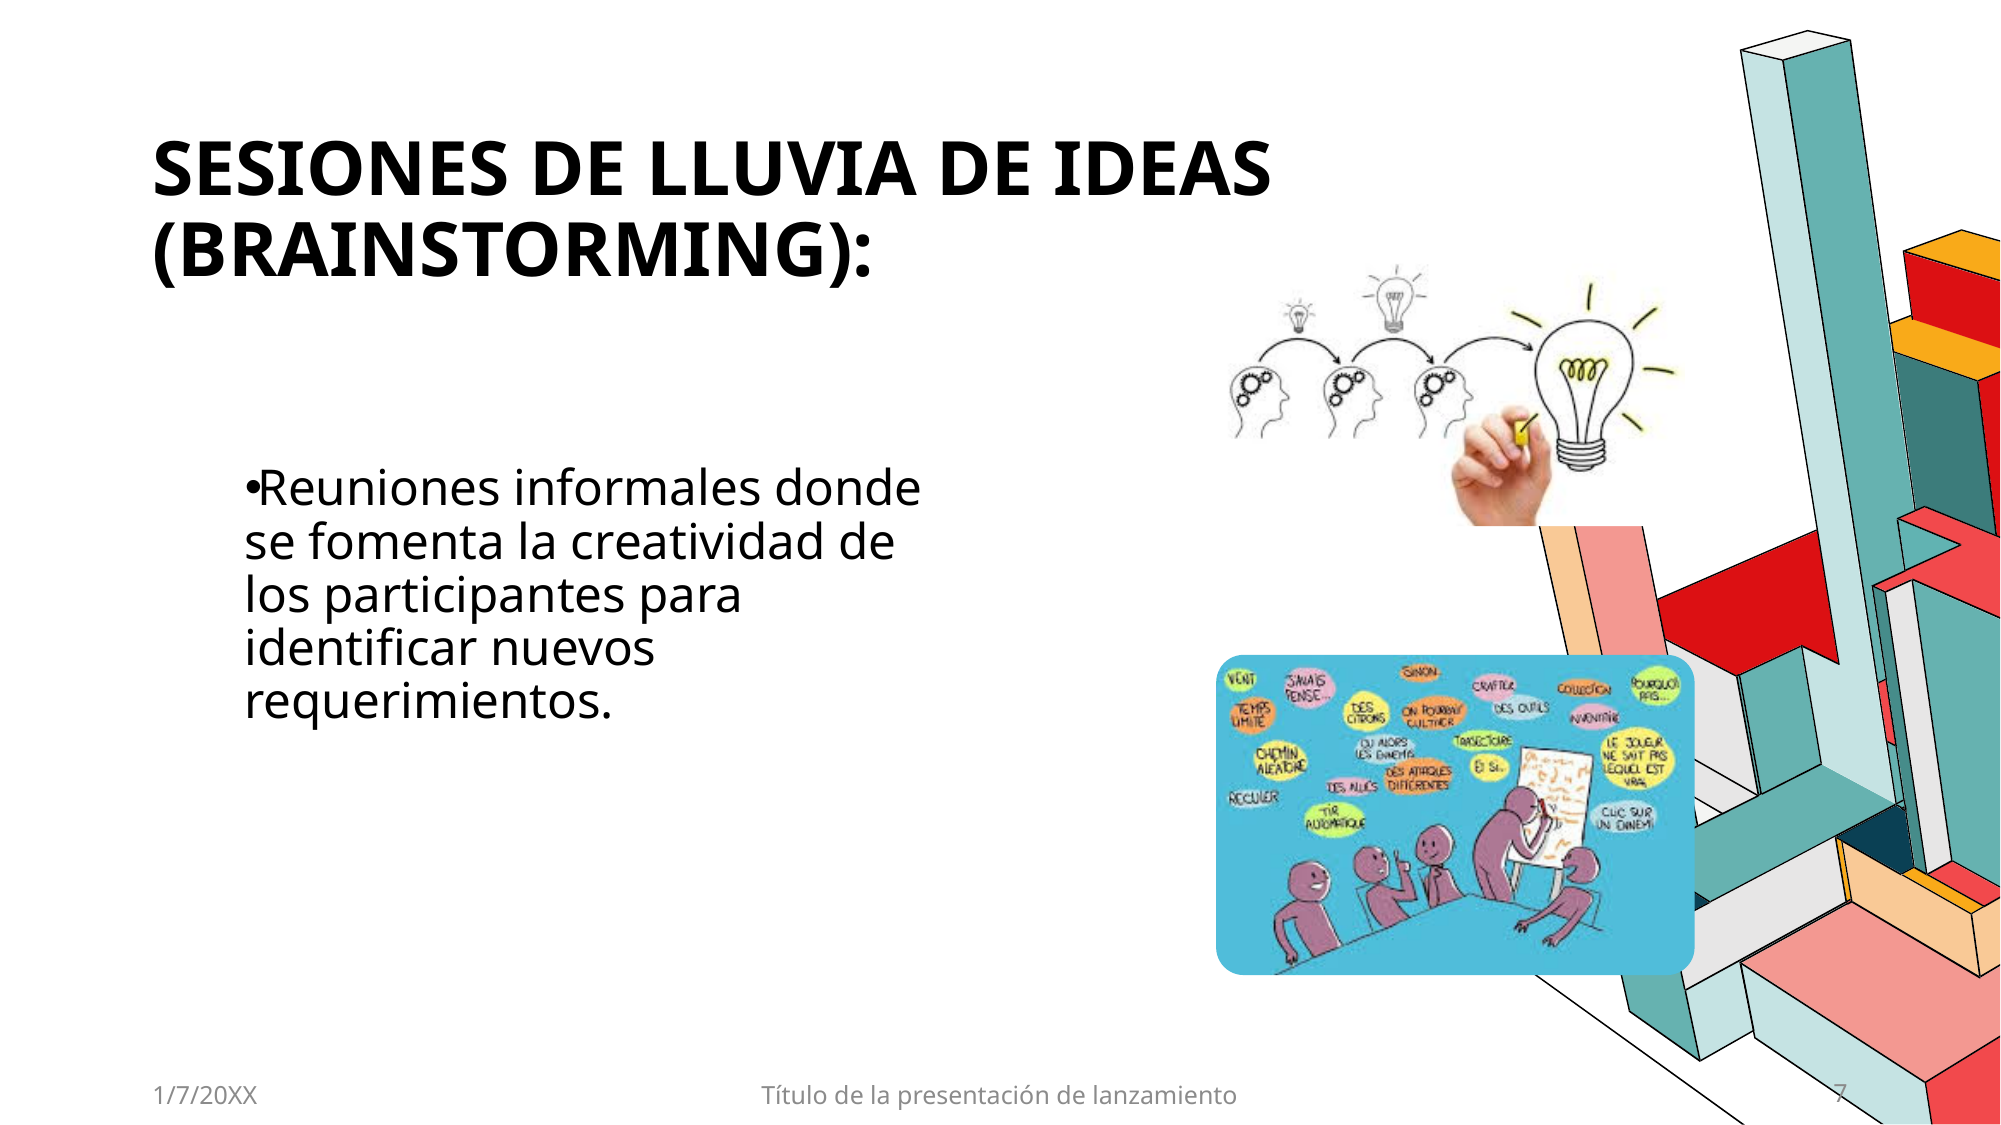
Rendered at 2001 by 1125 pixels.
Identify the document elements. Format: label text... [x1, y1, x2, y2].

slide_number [137, 1065, 588, 1125]
picture [1216, 263, 1685, 527]
slide_number 7 [1412, 1065, 1863, 1125]
list Reuniones informales donde se fomenta la creatividad de los participantes para identificar nuevos requerimientos. [229, 436, 946, 757]
picture [1216, 654, 1695, 976]
title Sesiones de Lluvia de Ideas (Brainstorming): [137, 83, 1769, 339]
footer Título de la presentación de lanzamiento [662, 1065, 1338, 1125]
